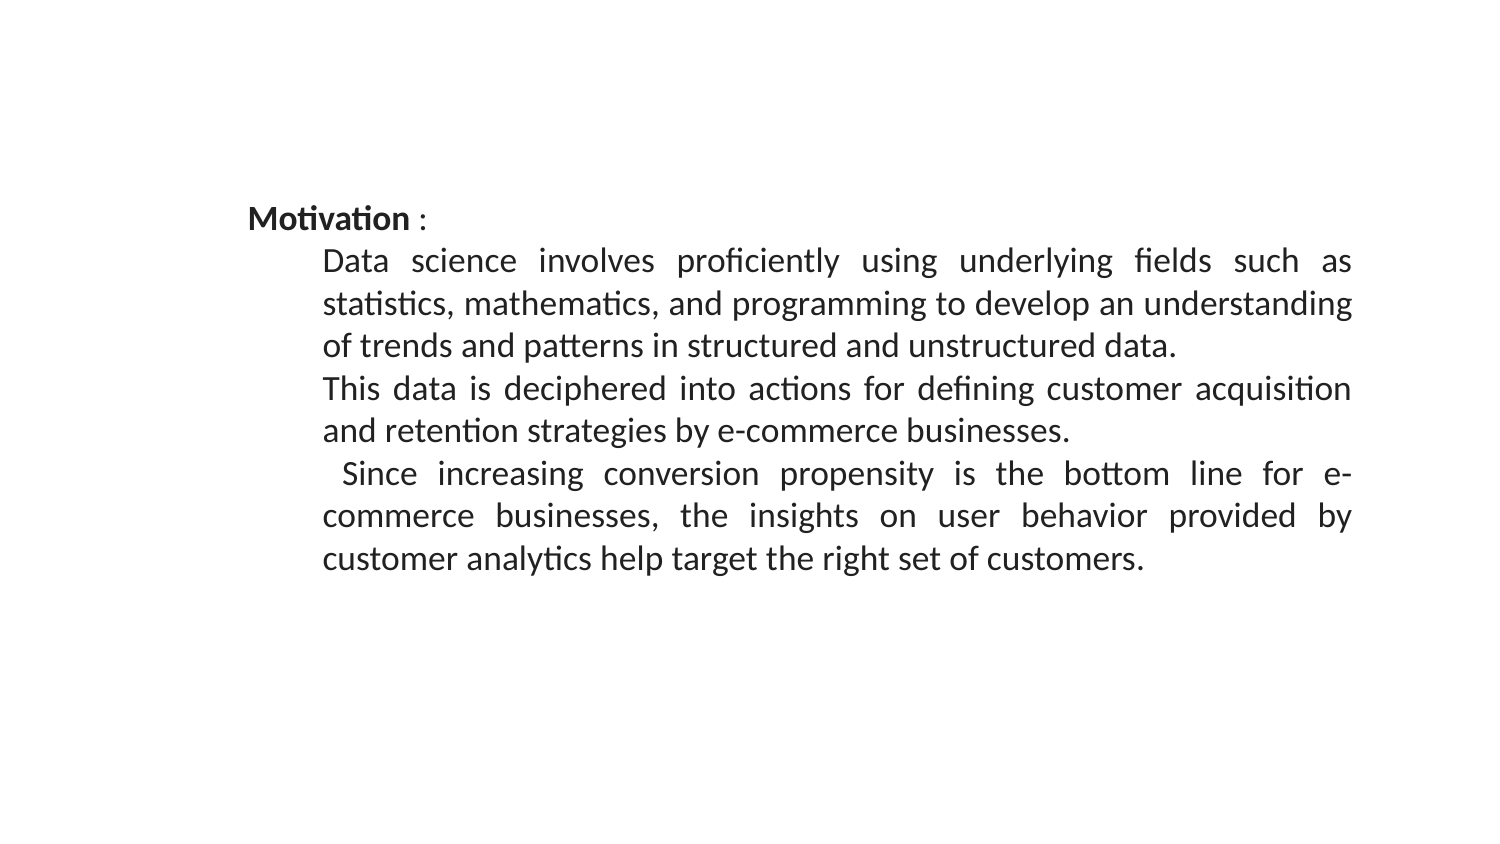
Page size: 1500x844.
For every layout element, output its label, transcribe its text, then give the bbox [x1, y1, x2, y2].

text_box Motivation : Data science involves proficiently using underlying fields such as statistics, mathematics, and programming to develop an understanding of trends and patterns in structured and unstructured data. This data is deciphered into actions for defining customer acquisition and retention strategies by e-commerce businesses. Since increasing conversion propensity is the bottom line for e-commerce businesses, the insights on user behavior provided by customer analytics help target the right set of customers. [232, 58, 1369, 714]
